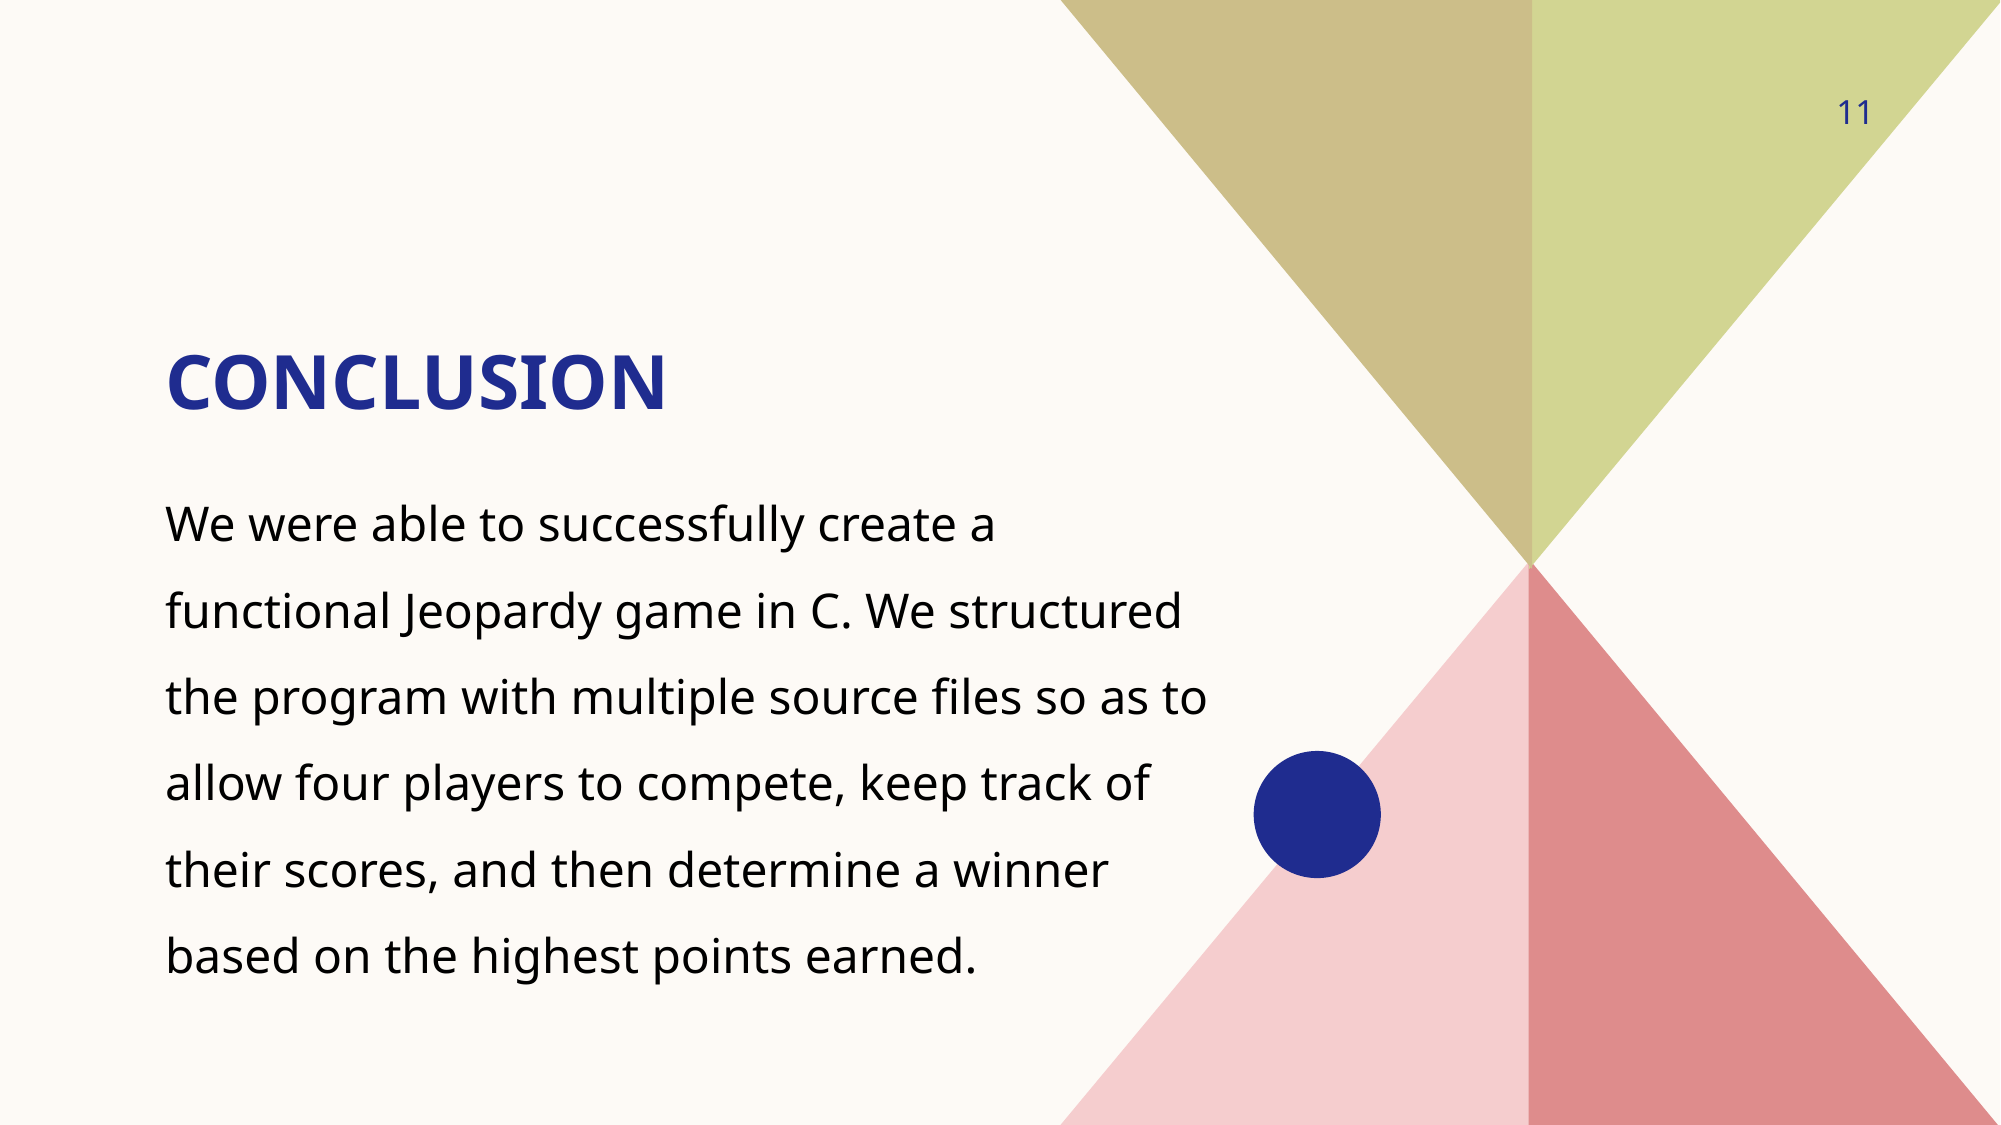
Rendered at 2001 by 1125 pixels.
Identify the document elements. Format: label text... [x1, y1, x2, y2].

slide_number 11 [1699, 75, 1875, 153]
list We were able to successfully create a functional Jeopardy game in C. We structured the program with multiple source files so as to allow four players to compete, keep track of their scores, and then determine a winner based on the highest points earned. [150, 464, 1230, 992]
title conclusion [150, 173, 1230, 425]
